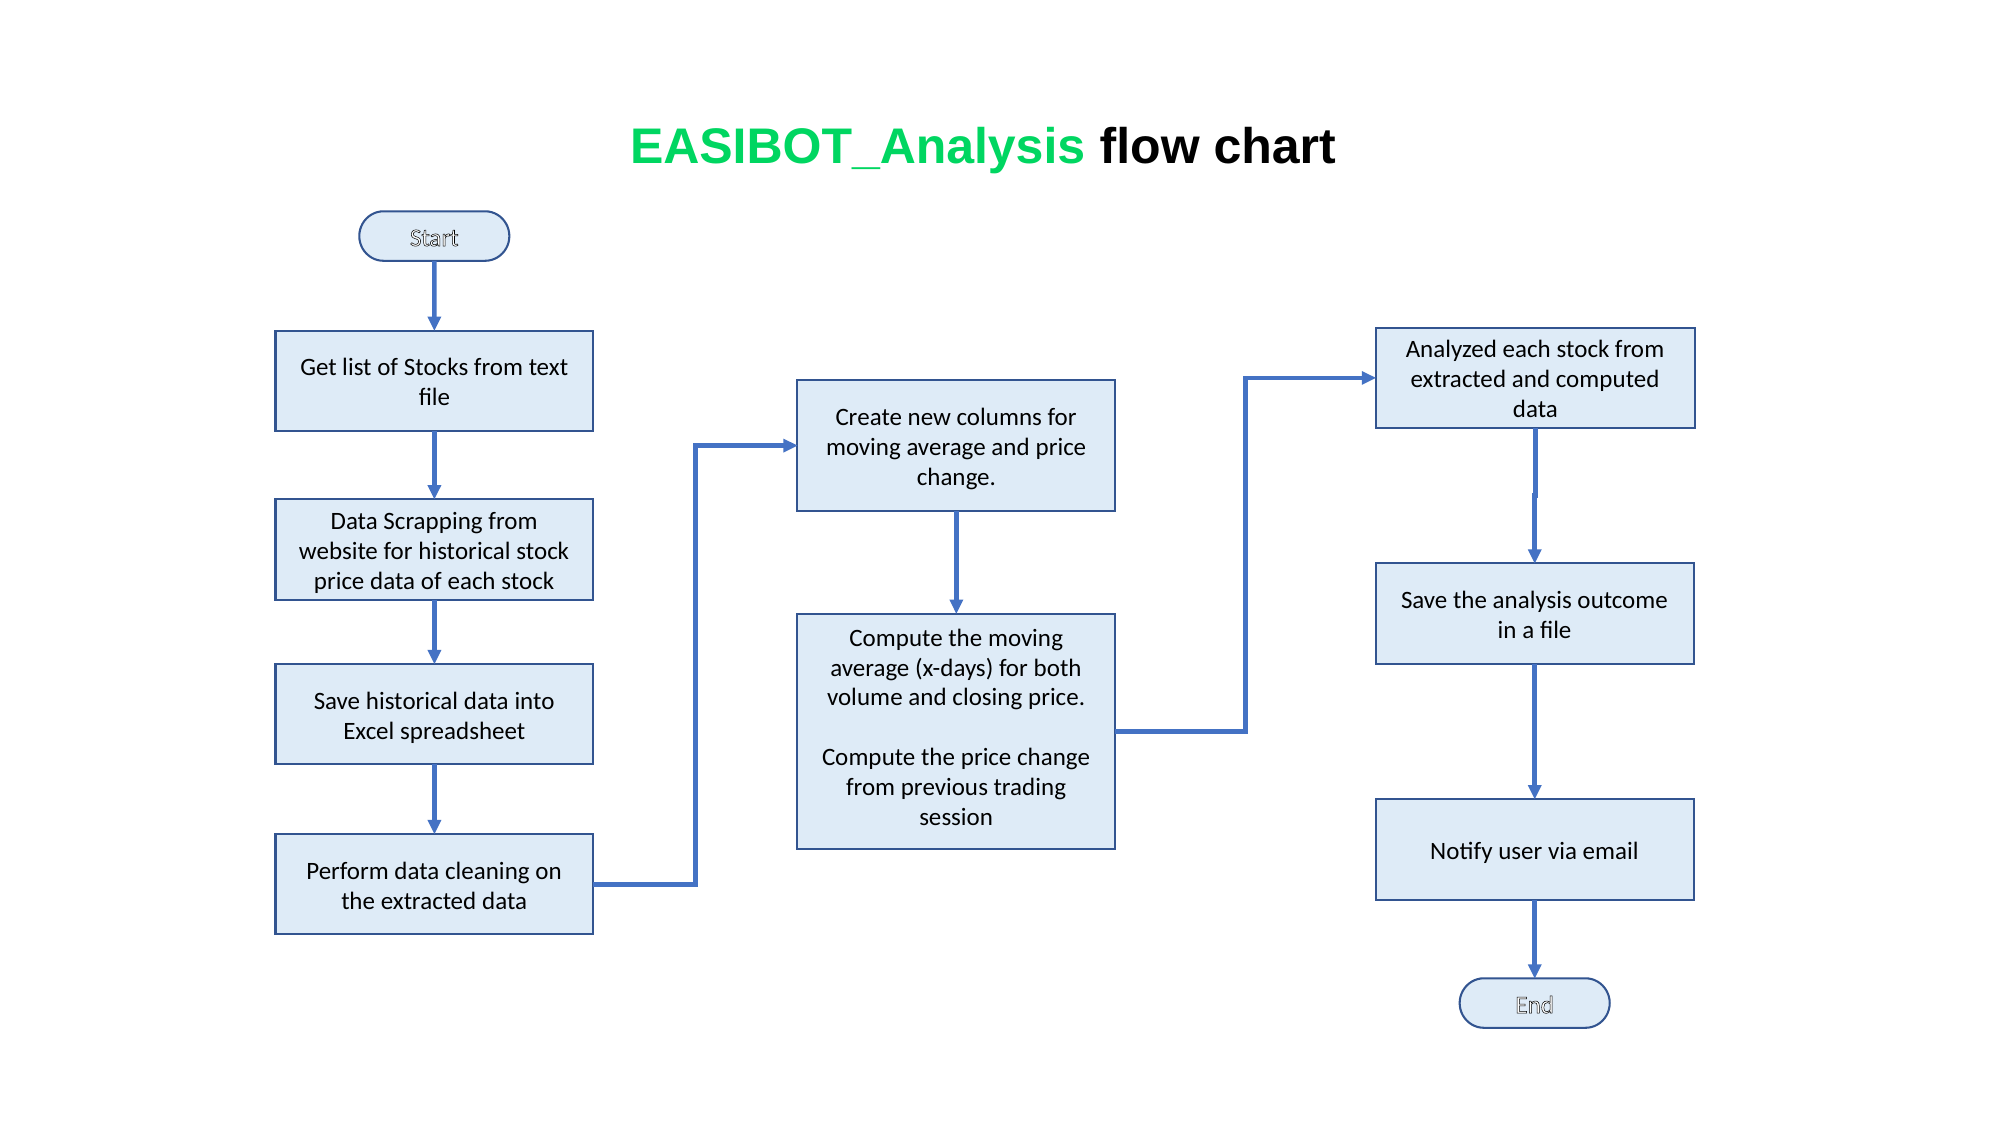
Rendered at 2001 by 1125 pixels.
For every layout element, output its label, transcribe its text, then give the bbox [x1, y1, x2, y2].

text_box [275, 211, 1695, 1028]
text_box EASIBOT_Analysis flow chart [615, 97, 2000, 181]
